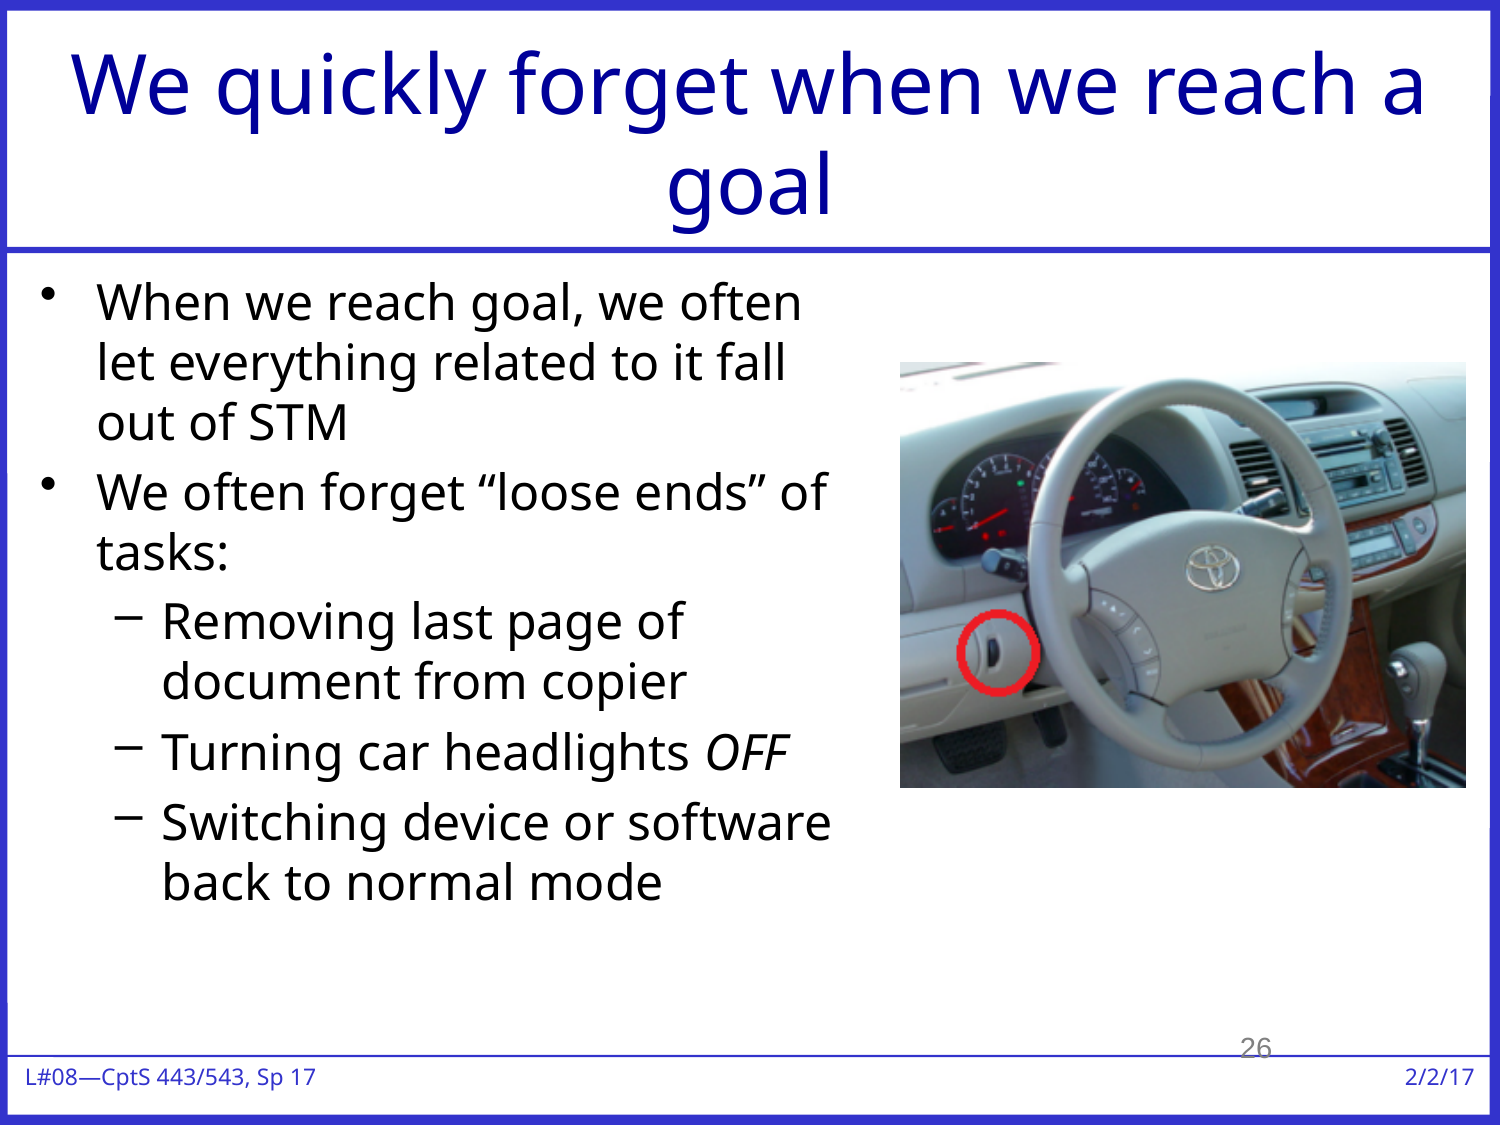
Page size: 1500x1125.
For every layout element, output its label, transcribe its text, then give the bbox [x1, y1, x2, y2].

title We quickly forget when we reach a goal [24, 24, 1476, 238]
list When we reach goal, we often let everything related to it fall out of STM We often forget “loose ends” of tasks: Removing last page of document from copier Turning car headlights OFF Switching device or software back to normal mode [24, 262, 851, 1038]
picture [899, 362, 1466, 788]
slide_number 26 [1099, 1021, 1413, 1098]
